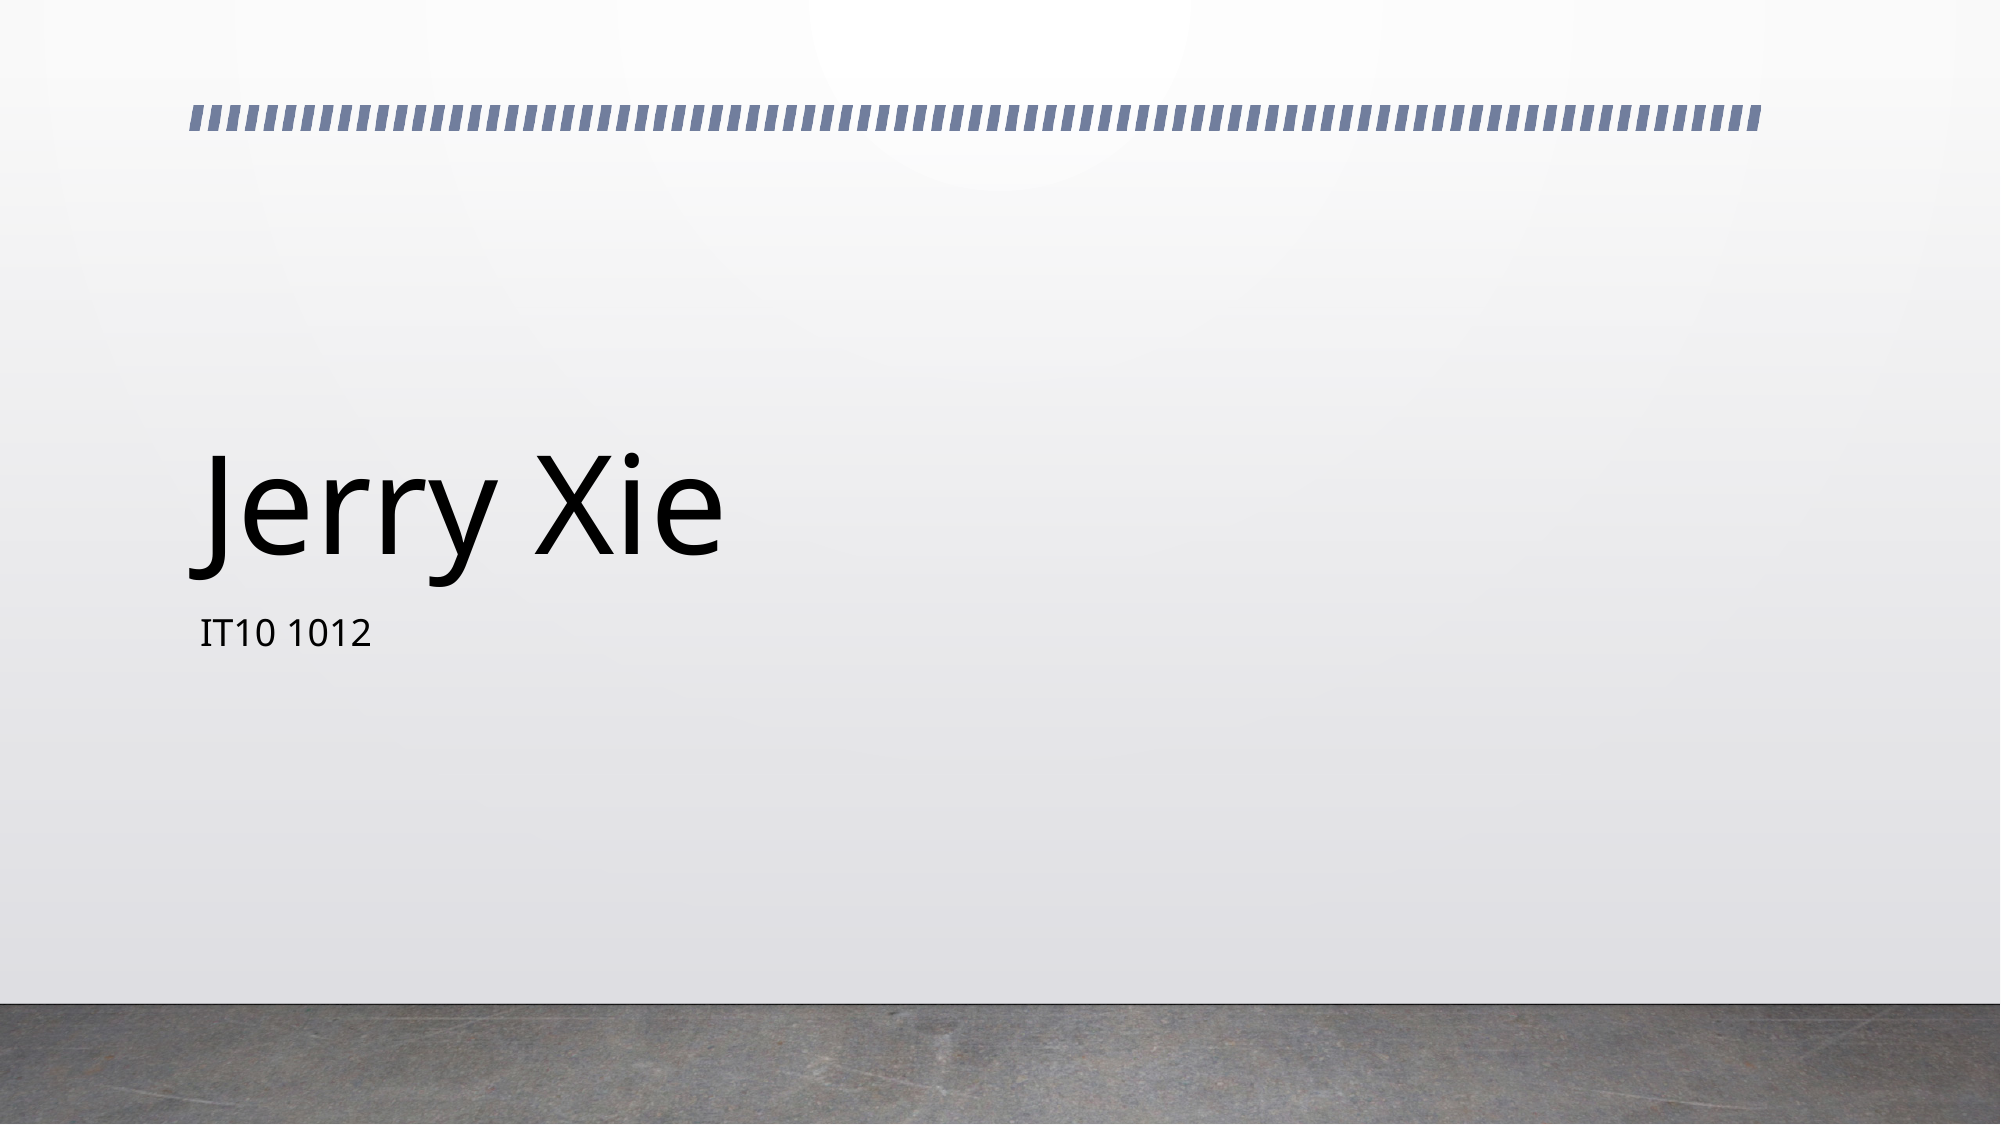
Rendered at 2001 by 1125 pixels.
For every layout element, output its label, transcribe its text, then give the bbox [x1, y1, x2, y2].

subtitle IT10 1012 [185, 584, 1602, 761]
picture [0, 1004, 2000, 1124]
title Jerry Xie [185, 155, 1602, 584]
